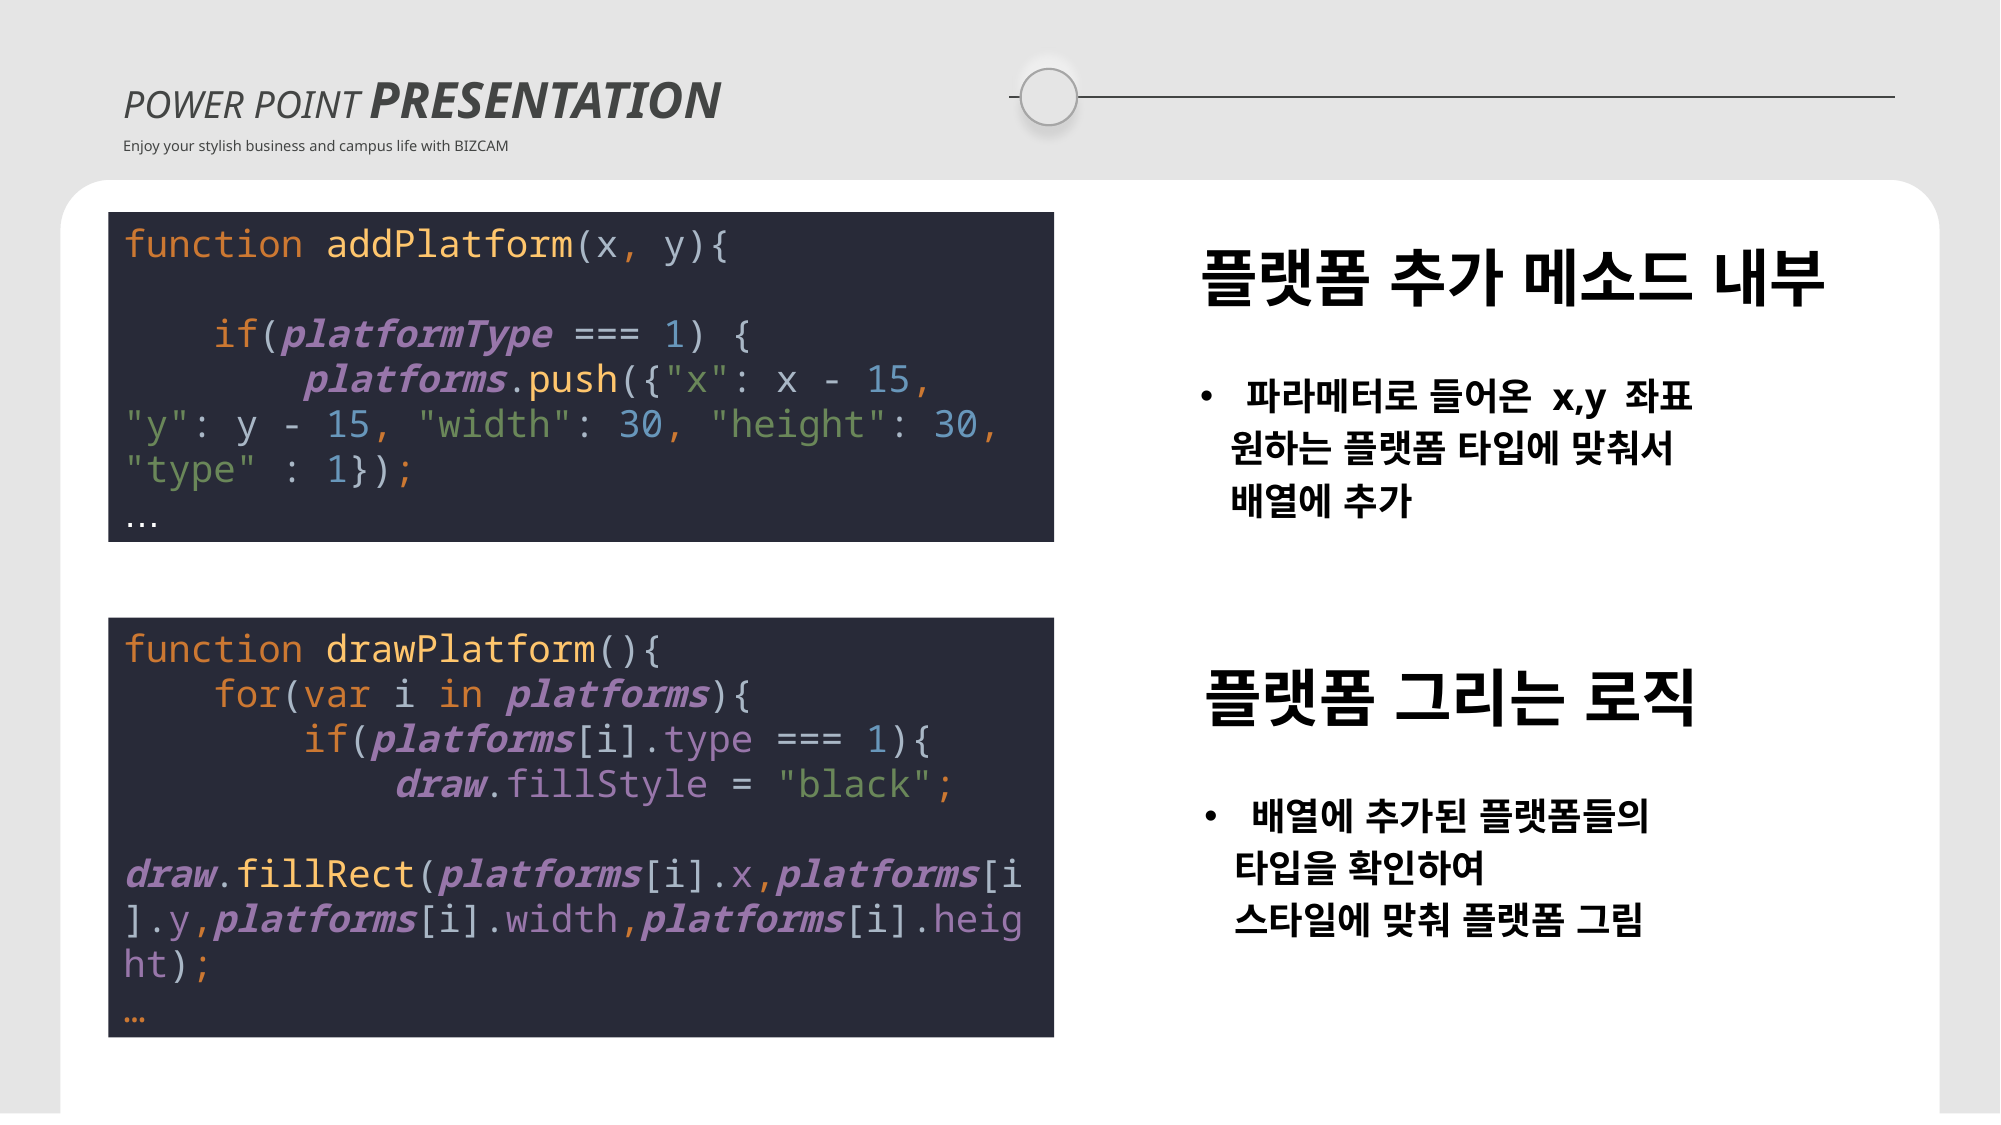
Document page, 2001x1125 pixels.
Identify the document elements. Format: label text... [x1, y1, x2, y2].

text_box function addPlatform(x, y){ if(platformType === 1) { platforms.push({"x": x - 15, "y": y - 15, "width": 30, "height": 30, "type" : 1}); … [108, 212, 1055, 542]
text_box 플랫폼 그리는 로직 배열에 추가된 플랫폼들의 타입을 확인하여 스타일에 맞춰 플랫폼 그림 [1189, 674, 1715, 950]
text_box 플랫폼 추가 메소드 내부 파라메터로 들어온 x,y 좌표 원하는 플랫폼 타입에 맞춰서 배열에 추가 [1185, 254, 1843, 635]
text_box function drawPlatform(){ for(var i in platforms){ if(platforms[i].type === 1){ draw.fillStyle = "black"; draw.fillRect(platforms[i].x,platforms[i].y,platforms[i].width,platforms[i].height); … [108, 617, 1055, 1038]
text_box [0, 0, 2000, 1115]
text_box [1020, 68, 1078, 126]
text_box POWER POINT PRESENTATION Enjoy your stylish business and campus life with BIZCAM [108, 30, 873, 162]
